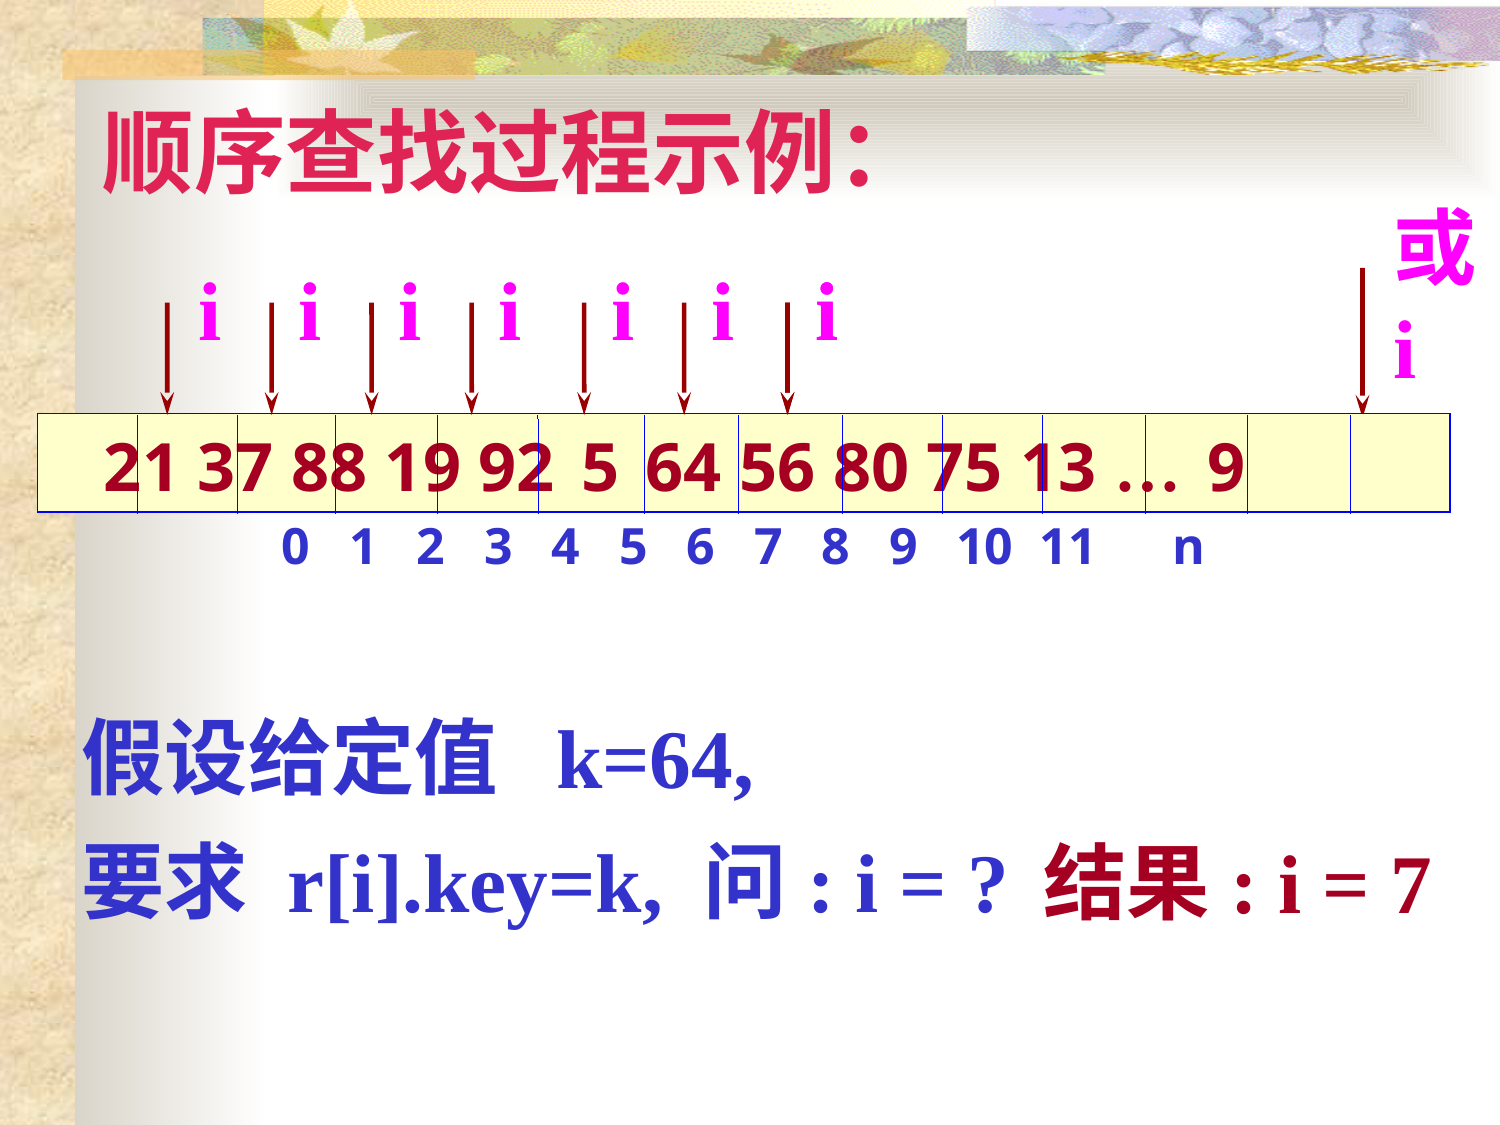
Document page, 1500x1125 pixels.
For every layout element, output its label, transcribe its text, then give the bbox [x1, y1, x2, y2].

picture [0, 0, 1500, 1125]
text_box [683, 249, 751, 416]
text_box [1362, 187, 1493, 419]
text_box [166, 249, 238, 416]
text_box 结果: i = 7 [1028, 797, 1448, 938]
text_box 假设给定值 k=64, 要求 r[i].key=k, 问: i = ? [67, 672, 1025, 937]
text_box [471, 249, 538, 416]
title 顺序查找过程示例： [87, 74, 1363, 213]
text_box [787, 249, 854, 416]
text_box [371, 249, 438, 416]
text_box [583, 249, 651, 416]
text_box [37, 412, 1451, 576]
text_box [271, 249, 338, 416]
